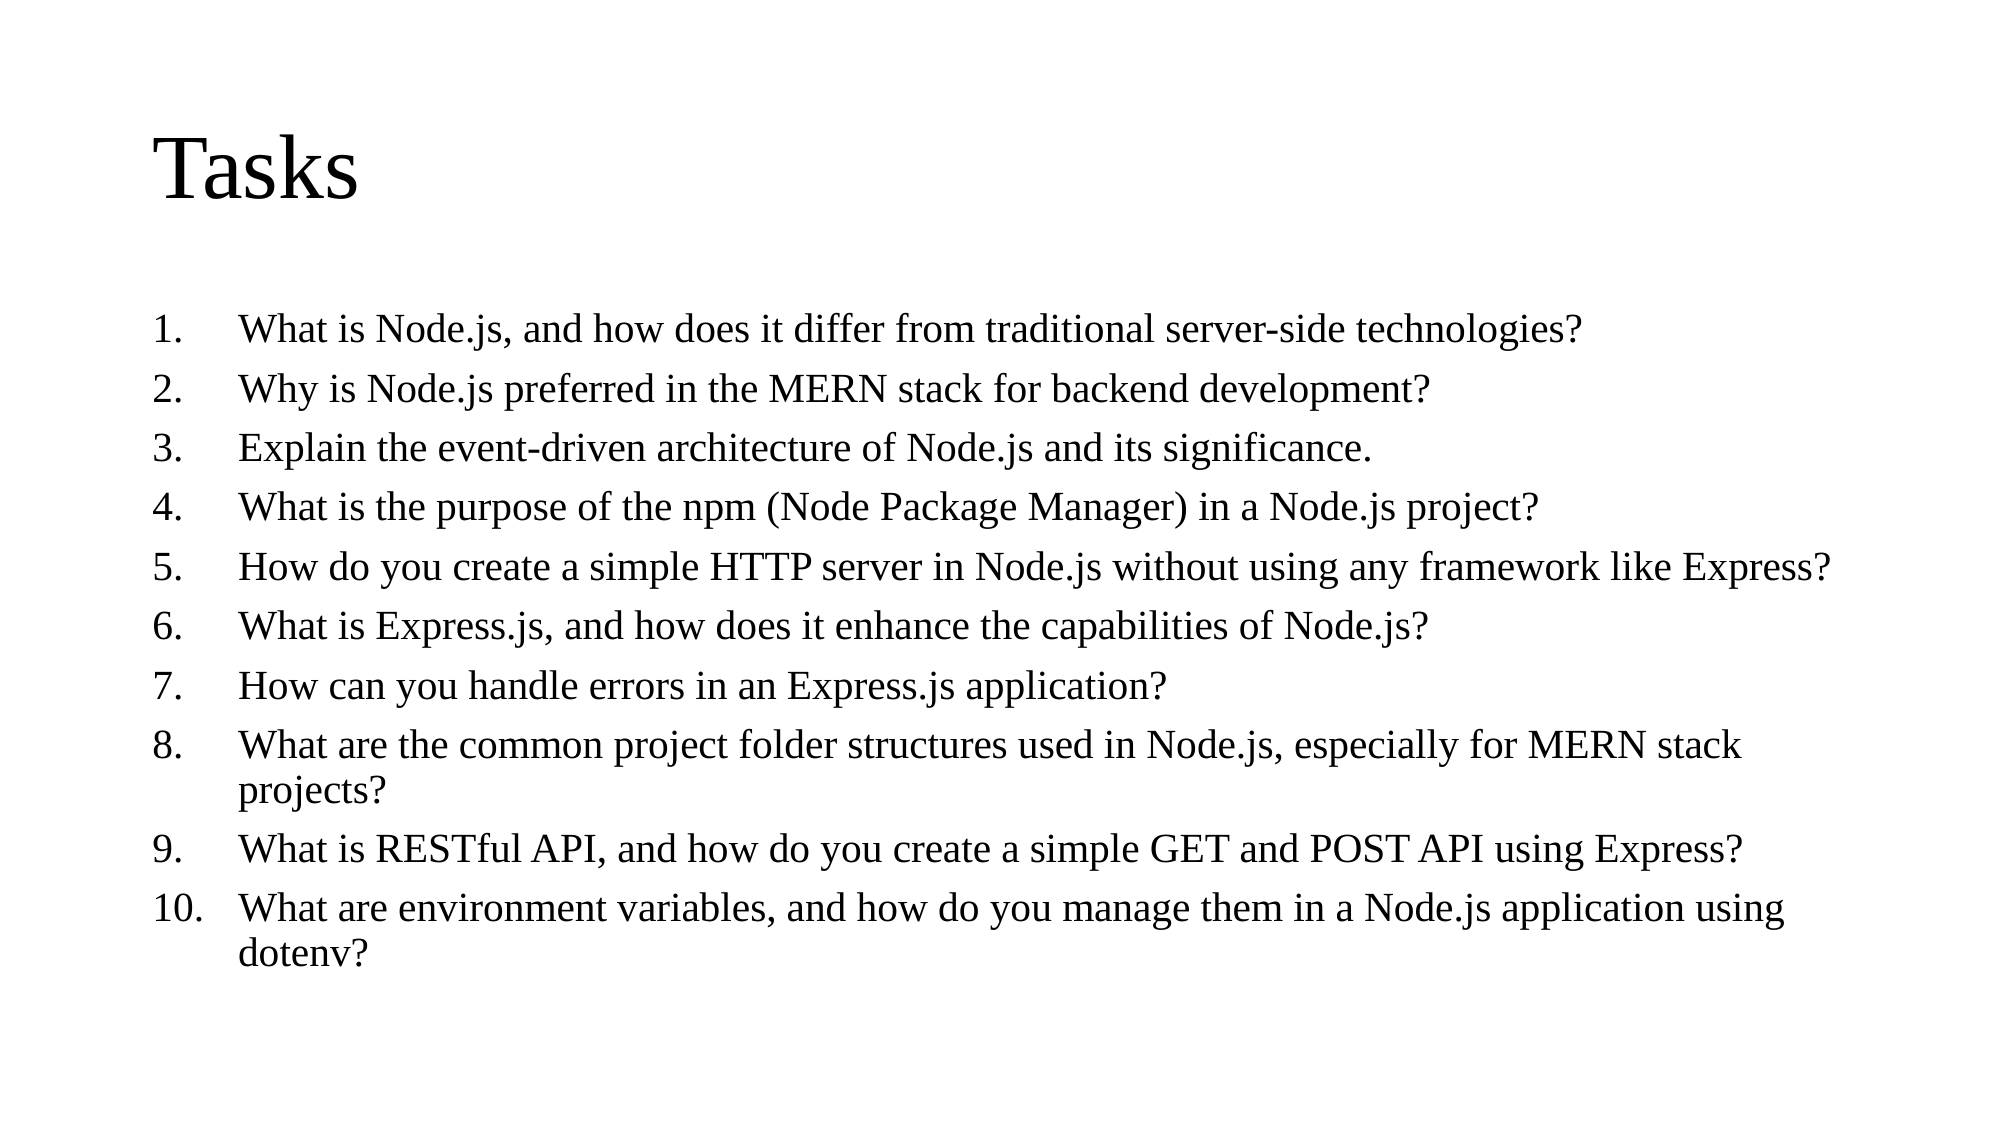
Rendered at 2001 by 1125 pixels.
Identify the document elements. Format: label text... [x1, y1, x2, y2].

title Tasks [137, 59, 1863, 278]
list What is Node.js, and how does it differ from traditional server-side technologies? Why is Node.js preferred in the MERN stack for backend development? Explain the event-driven architecture of Node.js and its significance. What is the purpose of the npm (Node Package Manager) in a Node.js project? How do you create a simple HTTP server in Node.js without using any framework like Express? What is Express.js, and how does it enhance the capabilities of Node.js? How can you handle errors in an Express.js application? What are the common project folder structures used in Node.js, especially for MERN stack projects? What is RESTful API, and how do you create a simple GET and POST API using Express? What are environment variables, and how do you manage them in a Node.js application using dotenv? [137, 299, 1863, 1014]
